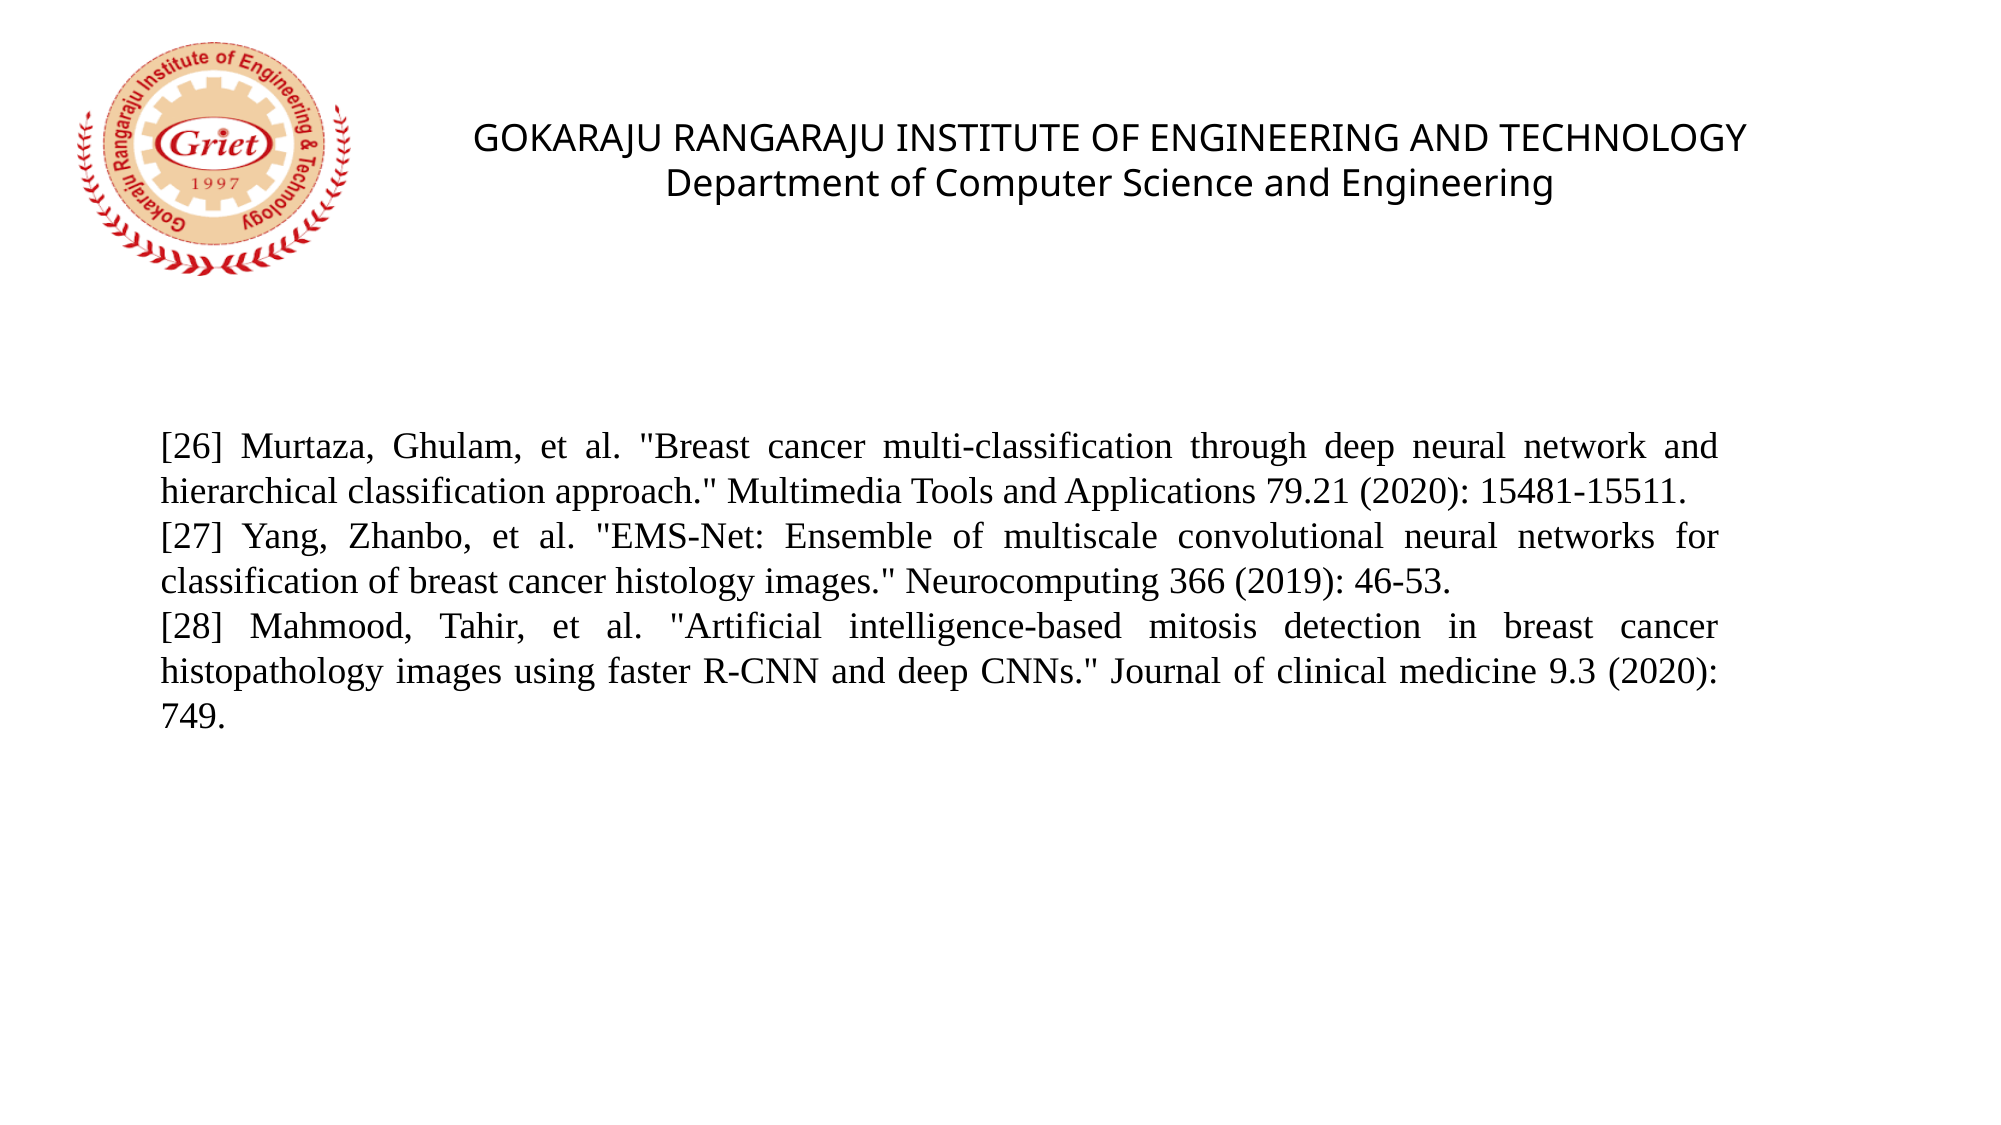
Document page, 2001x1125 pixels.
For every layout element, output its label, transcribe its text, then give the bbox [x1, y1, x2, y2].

text_box GOKARAJU RANGARAJU INSTITUTE OF ENGINEERING AND TECHNOLOGY Department of Computer Science and Engineering [361, 106, 1859, 211]
text_box [26] Murtaza, Ghulam, et al. "Breast cancer multi-classification through deep neural network and hierarchical classification approach." Multimedia Tools and Applications 79.21 (2020): 15481-15511. [27] Yang, Zhanbo, et al. "EMS-Net: Ensemble of multiscale convolutional neural networks for classification of breast cancer histology images." Neurocomputing 366 (2019): 46-53. [28] Mahmood, Tahir, et al. "Artificial intelligence-based mitosis detection in breast cancer histopathology images using faster R-CNN and deep CNNs." Journal of clinical medicine 9.3 (2020): 749. [145, 413, 1736, 834]
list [77, 42, 351, 276]
